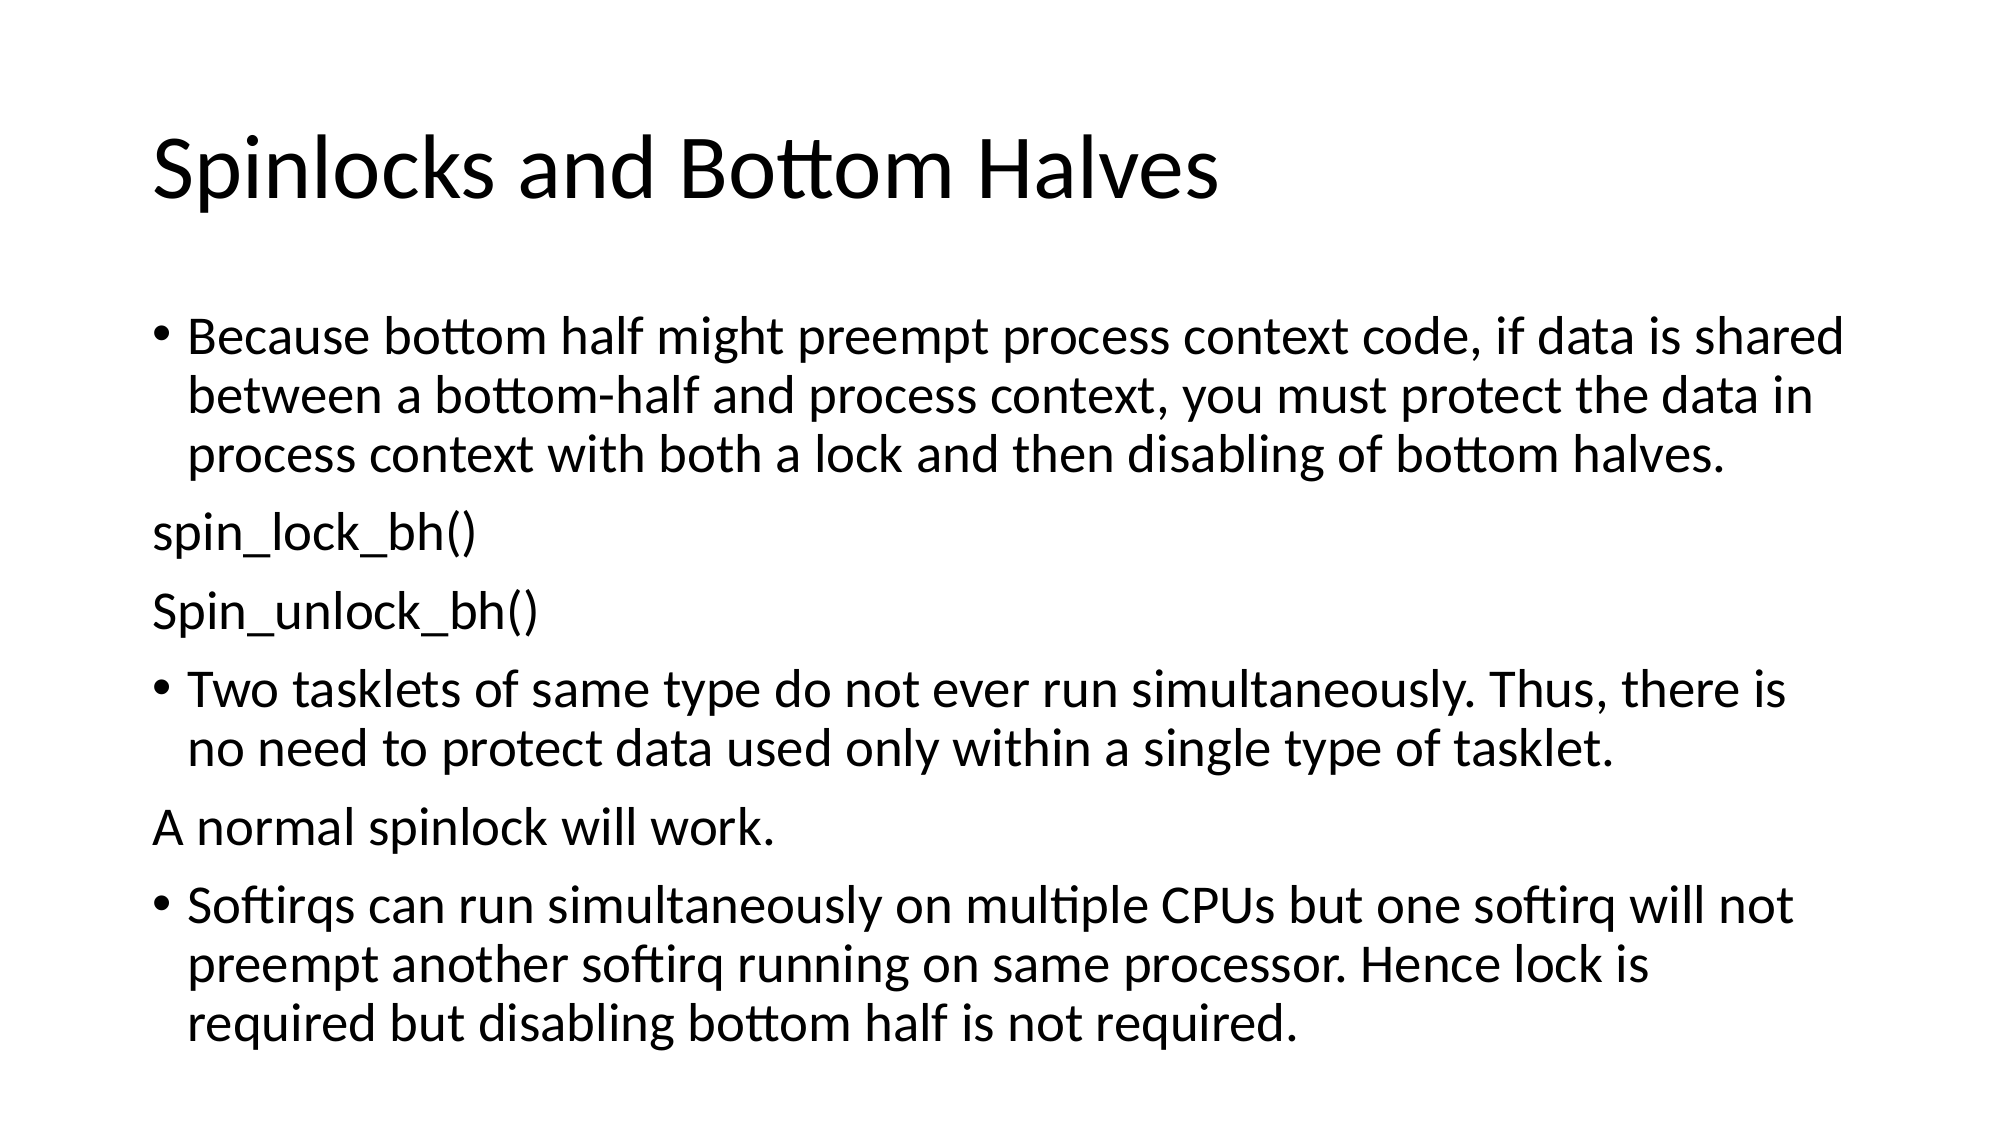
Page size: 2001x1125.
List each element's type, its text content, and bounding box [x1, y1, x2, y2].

title Spinlocks and Bottom Halves [137, 59, 1863, 278]
list Because bottom half might preempt process context code, if data is shared between a bottom-half and process context, you must protect the data in process context with both a lock and then disabling of bottom halves. spin_lock_bh() Spin_unlock_bh() Two tasklets of same type do not ever run simultaneously. Thus, there is no need to protect data used only within a single type of tasklet. A normal spinlock will work. Softirqs can run simultaneously on multiple CPUs but one softirq will not preempt another softirq running on same processor. Hence lock is required but disabling bottom half is not required. [137, 299, 1863, 1106]
